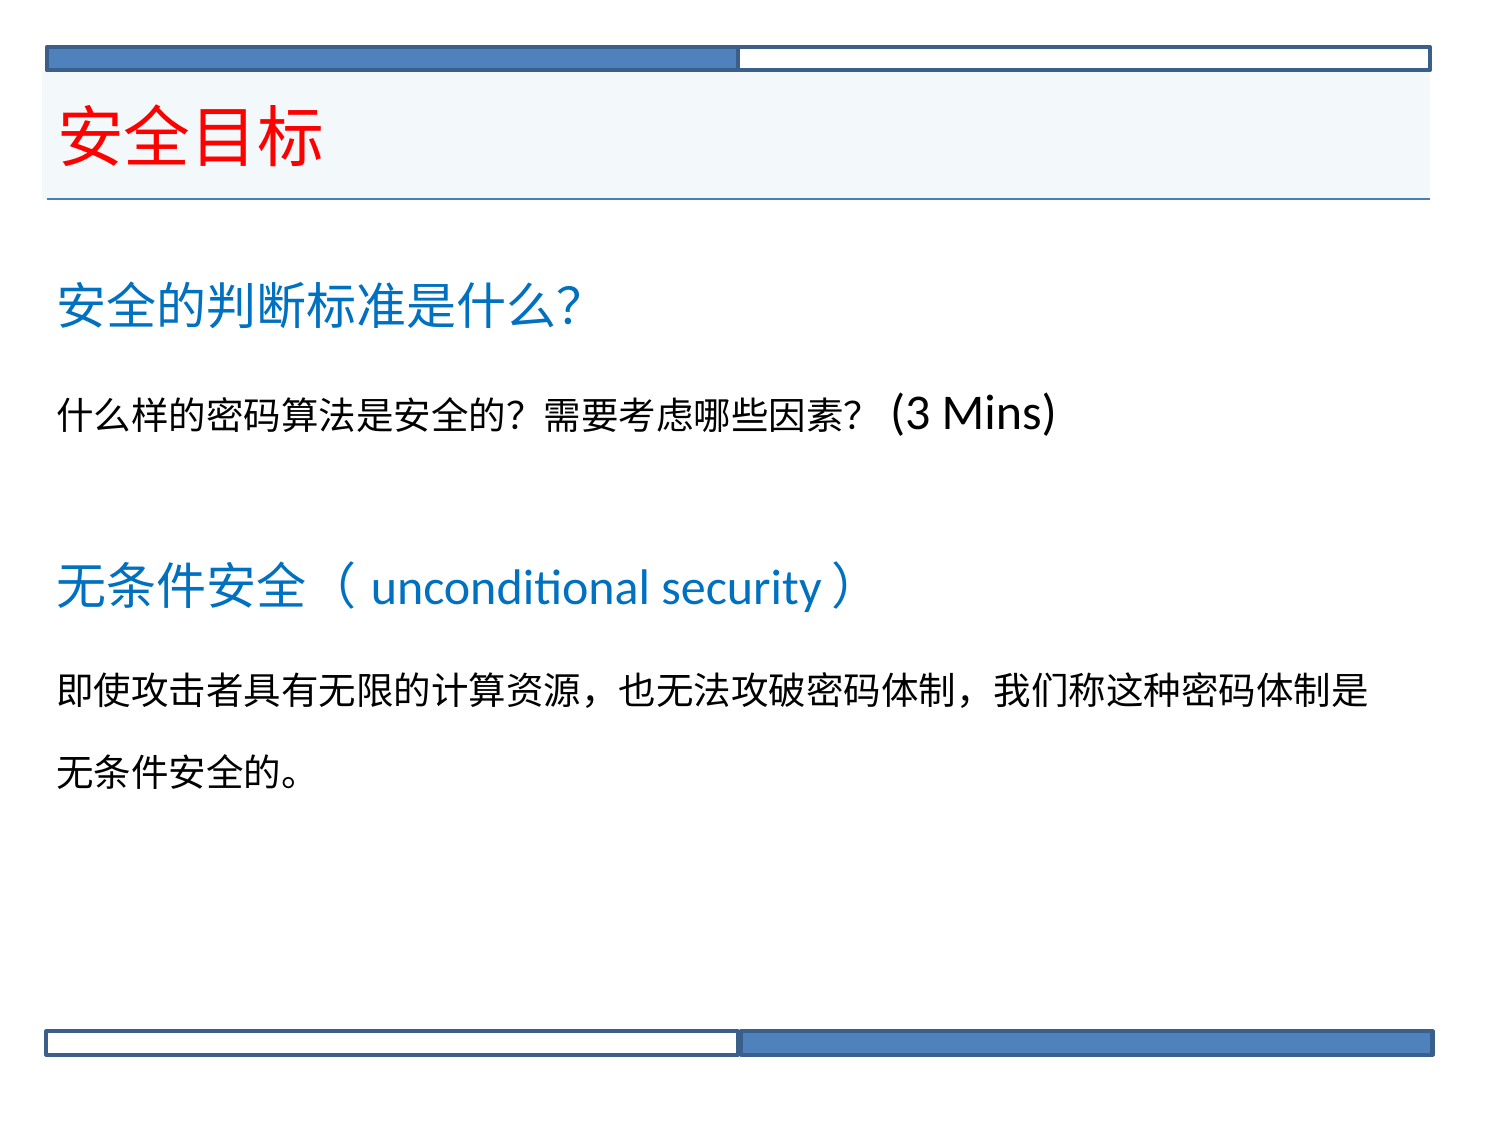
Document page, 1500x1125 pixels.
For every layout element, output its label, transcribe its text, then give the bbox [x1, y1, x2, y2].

text_box [45, 45, 736, 72]
text_box [740, 1029, 1435, 1057]
text_box [736, 45, 1432, 72]
text_box 安全的判断标准是什么？ 什么样的密码算法是安全的？需要考虑哪些因素？(3 Mins) [41, 267, 1424, 492]
title 安全目标 [42, 70, 1430, 200]
table_header 无条件安全（unconditional security） [41, 539, 1400, 626]
table_cell 即使攻击者具有无限的计算资源，也无法攻破密码体制，我们称这种密码体制是无条件安全的。 [41, 626, 1400, 804]
text_box [44, 1029, 740, 1057]
